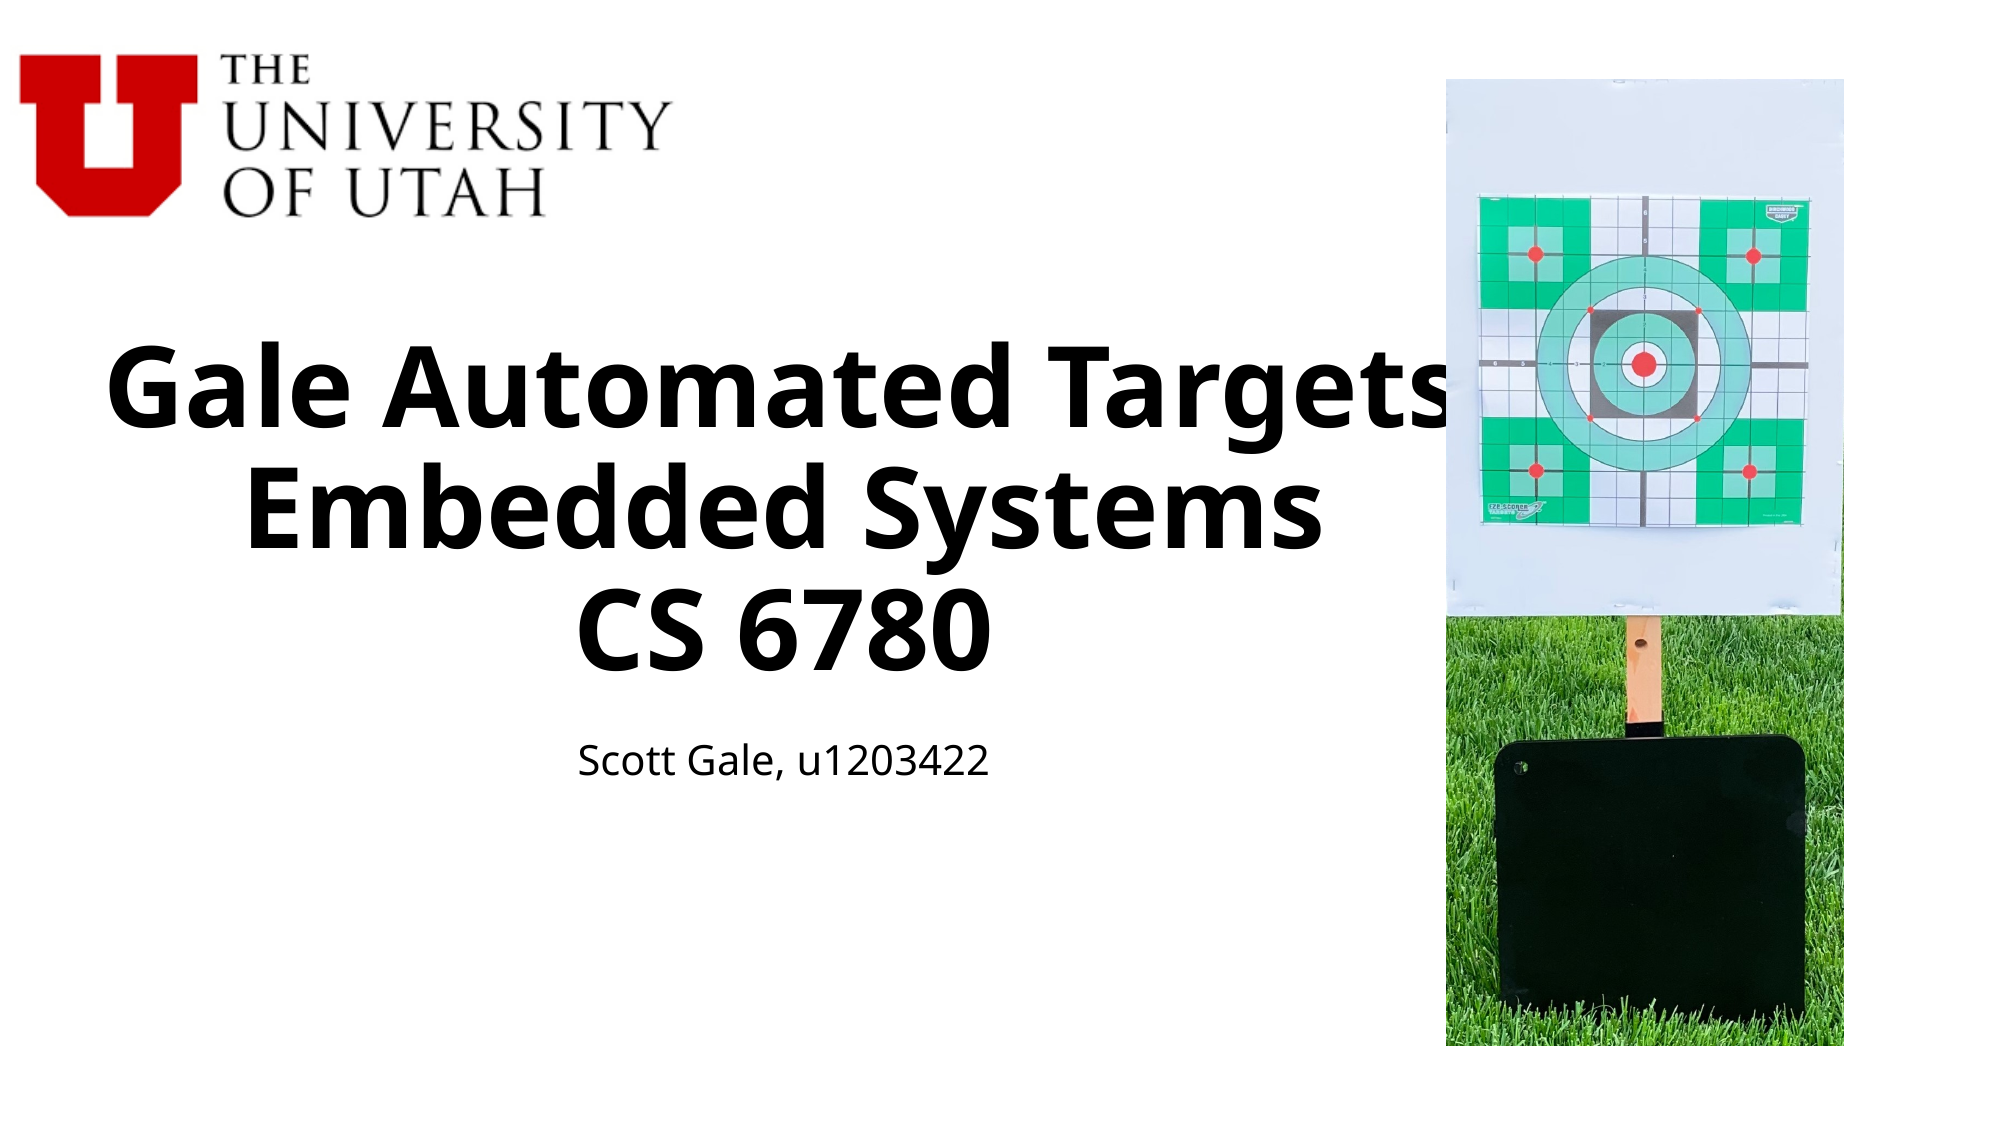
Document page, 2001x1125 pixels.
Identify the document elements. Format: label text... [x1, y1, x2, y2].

picture [10, 45, 690, 227]
title Gale Automated Targets Embedded Systems CS 6780 Scott Gale, u1203422 [33, 583, 1446, 793]
picture [1446, 79, 1844, 1046]
